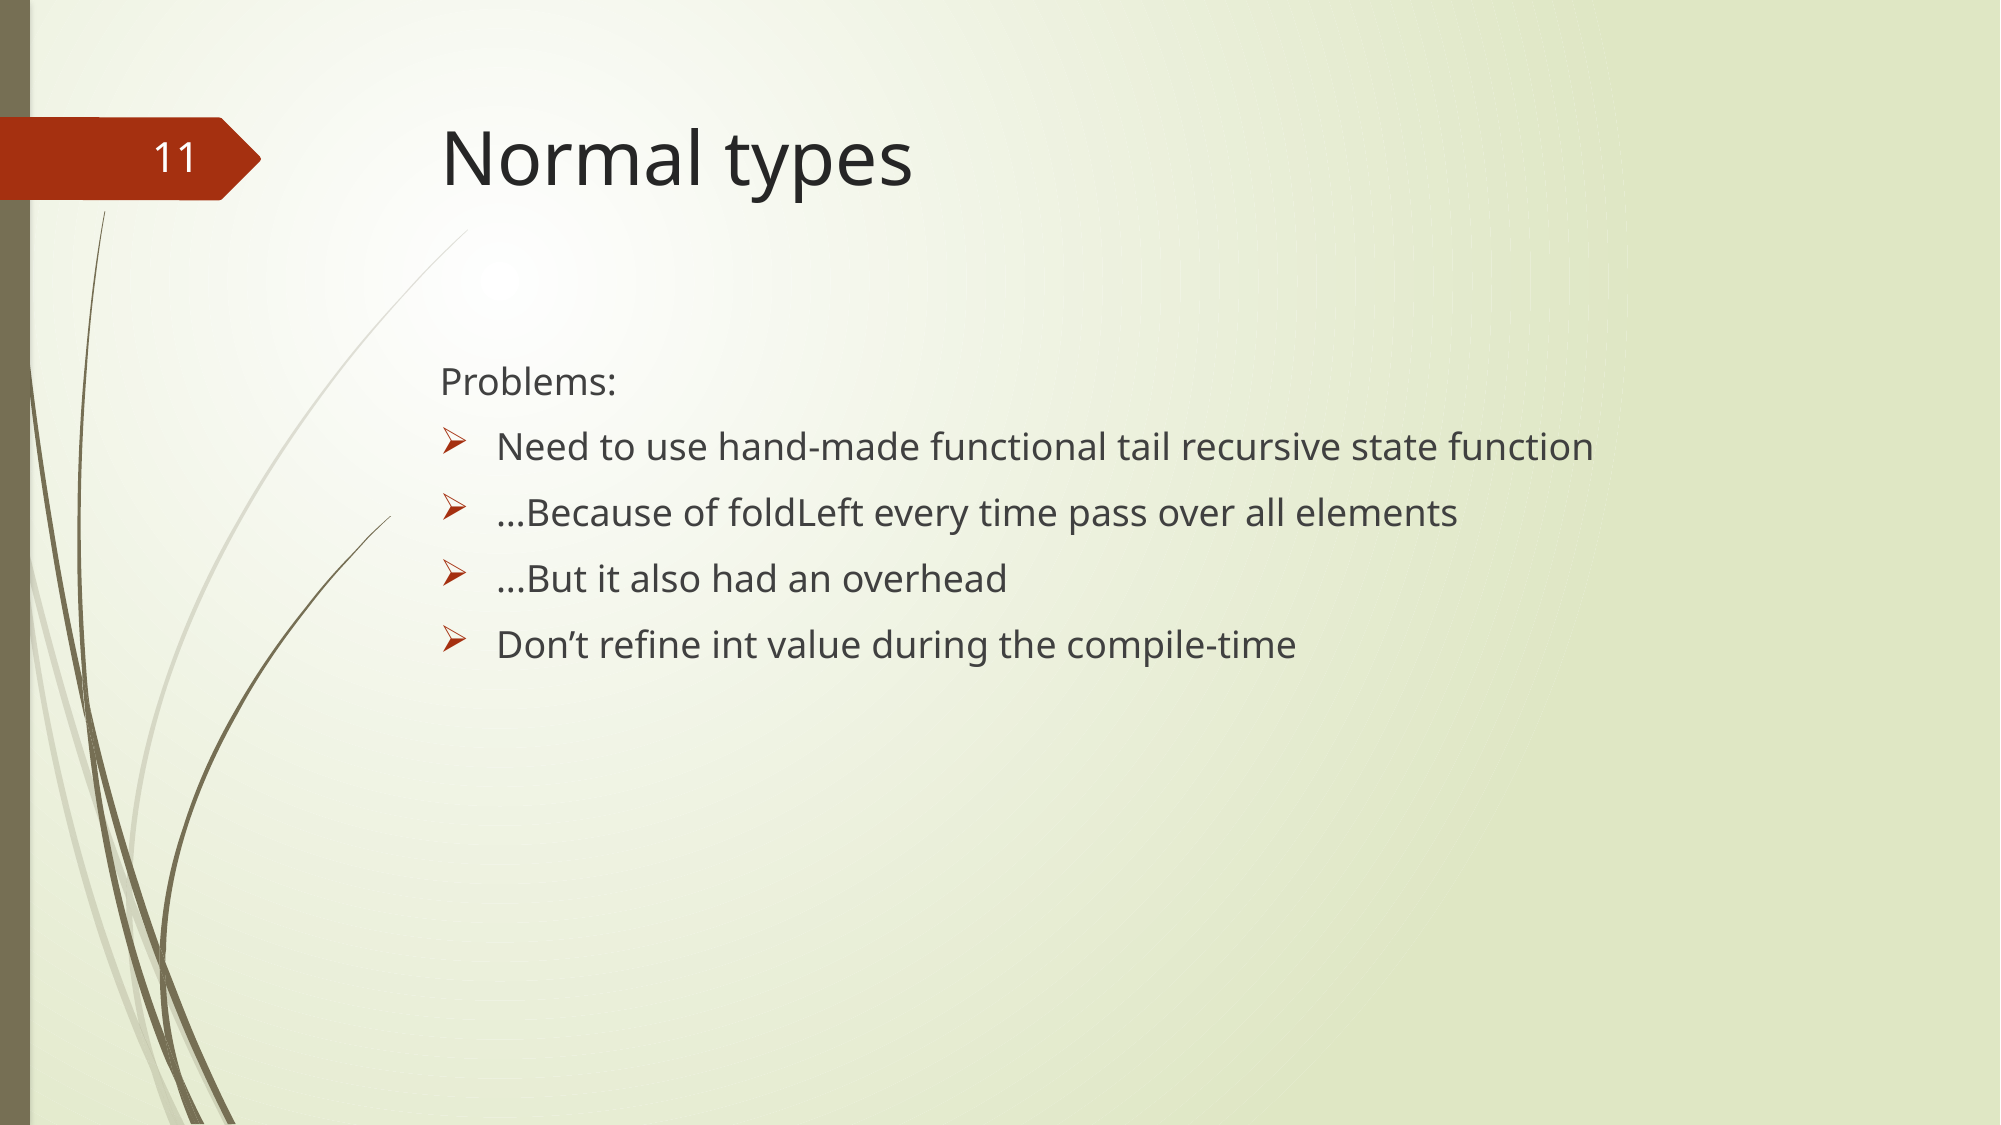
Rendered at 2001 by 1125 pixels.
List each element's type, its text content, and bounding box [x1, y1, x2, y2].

list Problems: Need to use hand-made functional tail recursive state function …Because of foldLeft every time pass over all elements ...But it also had an overhead Don’t refine int value during the compile-time [424, 350, 1888, 1014]
slide_number 10 [87, 129, 216, 190]
title Normal types [425, 102, 1888, 313]
